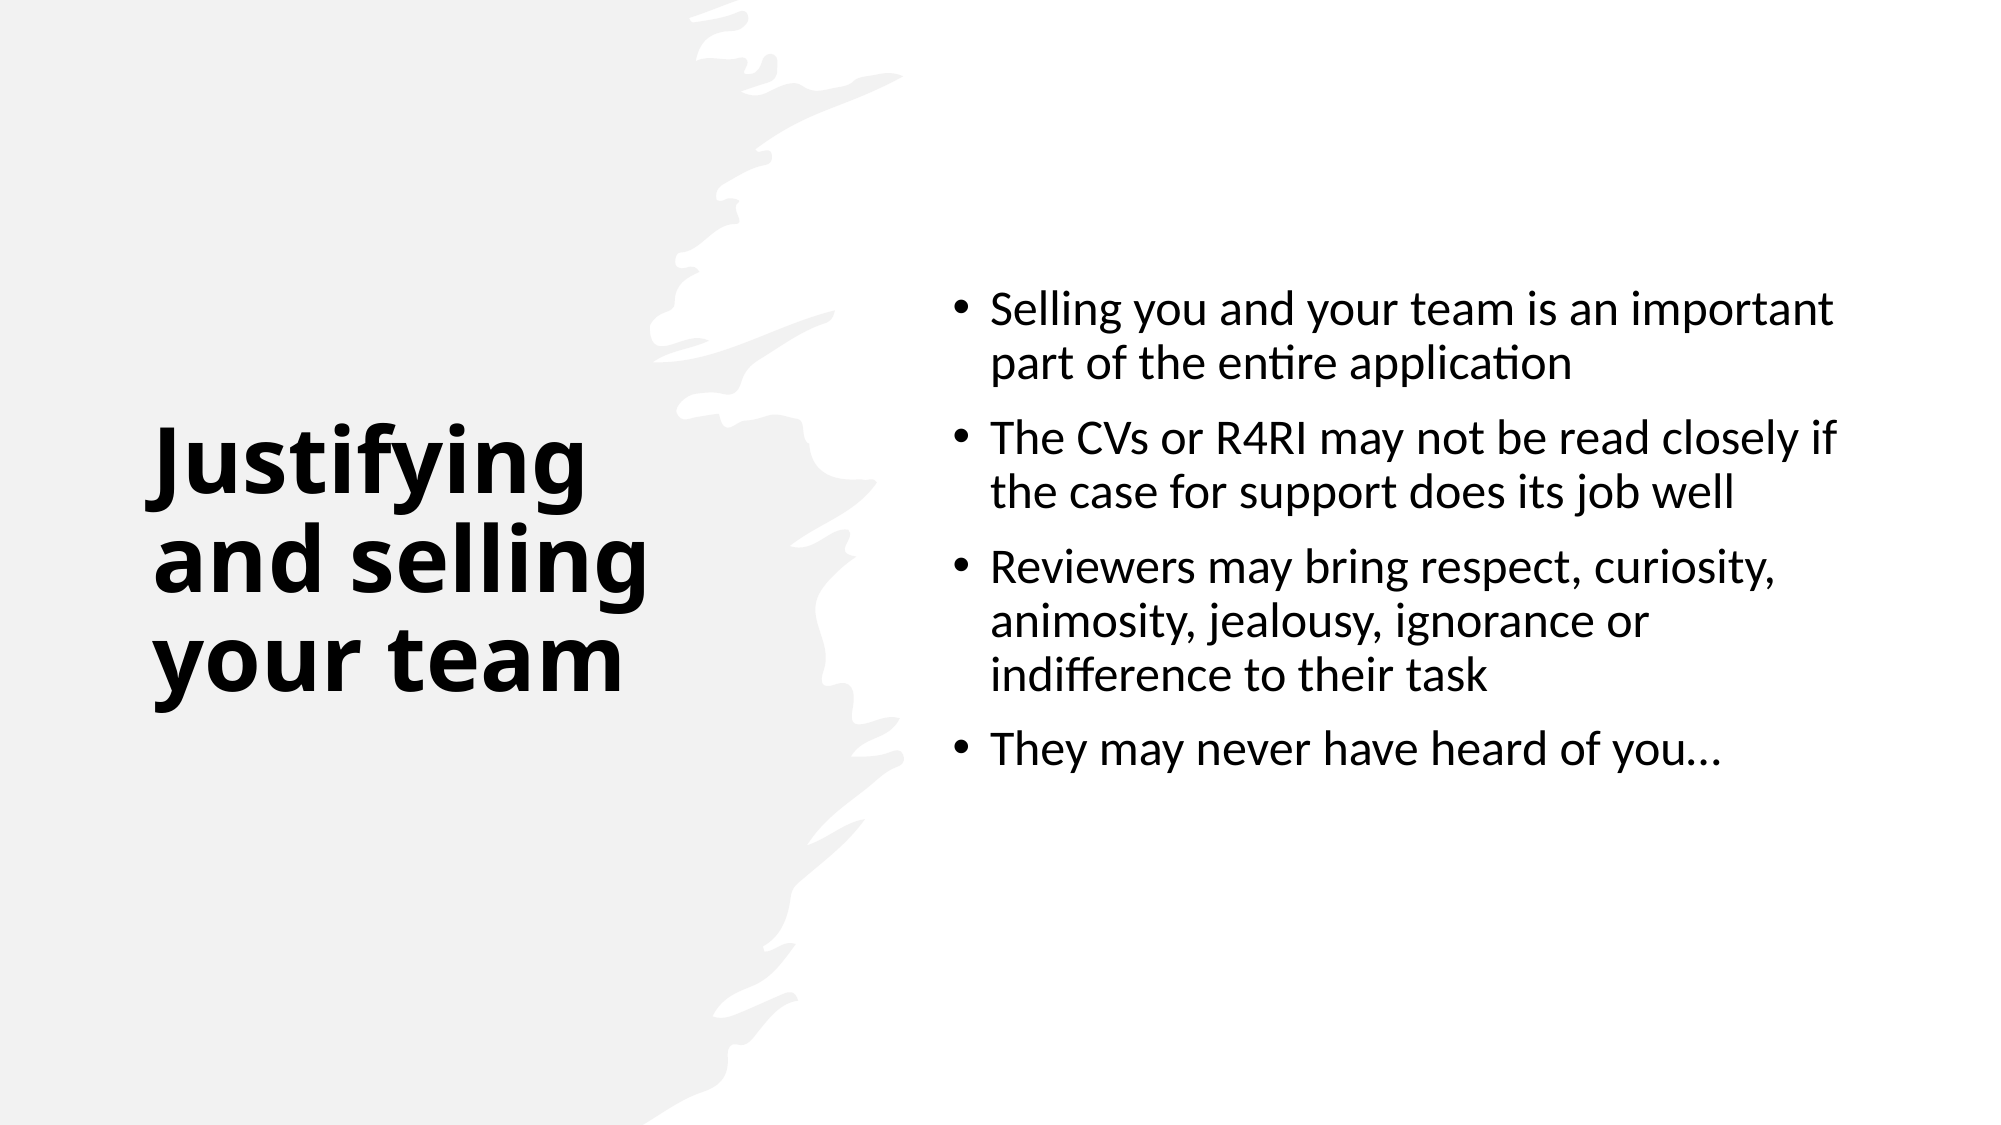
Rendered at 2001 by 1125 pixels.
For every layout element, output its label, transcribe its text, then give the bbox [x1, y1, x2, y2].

list Selling you and your team is an important part of the entire application The CVs or R4RI may not be read closely if the case for support does its job well Reviewers may bring respect, curiosity, animosity, jealousy, ignorance or indifference to their task They may never have heard of you… [937, 116, 1863, 1008]
text_box [0, 0, 904, 1125]
title Justifying and selling your team [137, 116, 800, 1008]
text_box [645, 0, 2000, 1125]
